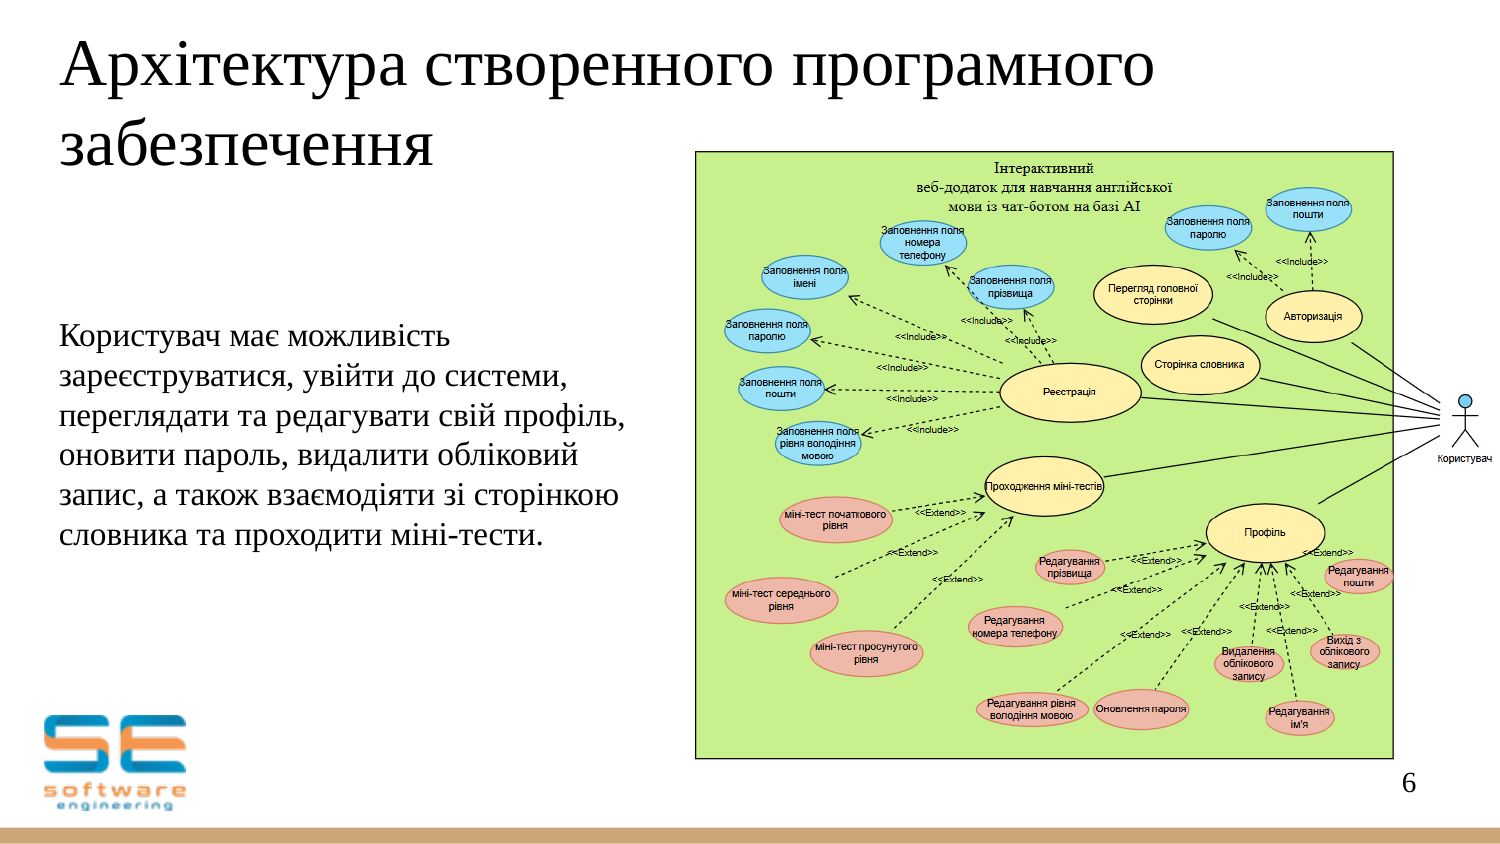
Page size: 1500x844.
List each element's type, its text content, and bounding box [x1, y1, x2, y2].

picture [43, 714, 186, 811]
title Архітектура створенного програмного забезпечення [44, 57, 1442, 194]
text_box Користувач має можливість зареєструватися, увійти до системи, переглядати та редагувати свій профіль, оновити пароль, видалити обліковий запис, а також взаємодіяти зі сторінкою словника та проходити міні-тести. [44, 305, 656, 560]
text_box 6 [1387, 776, 1500, 806]
picture [684, 142, 1500, 770]
